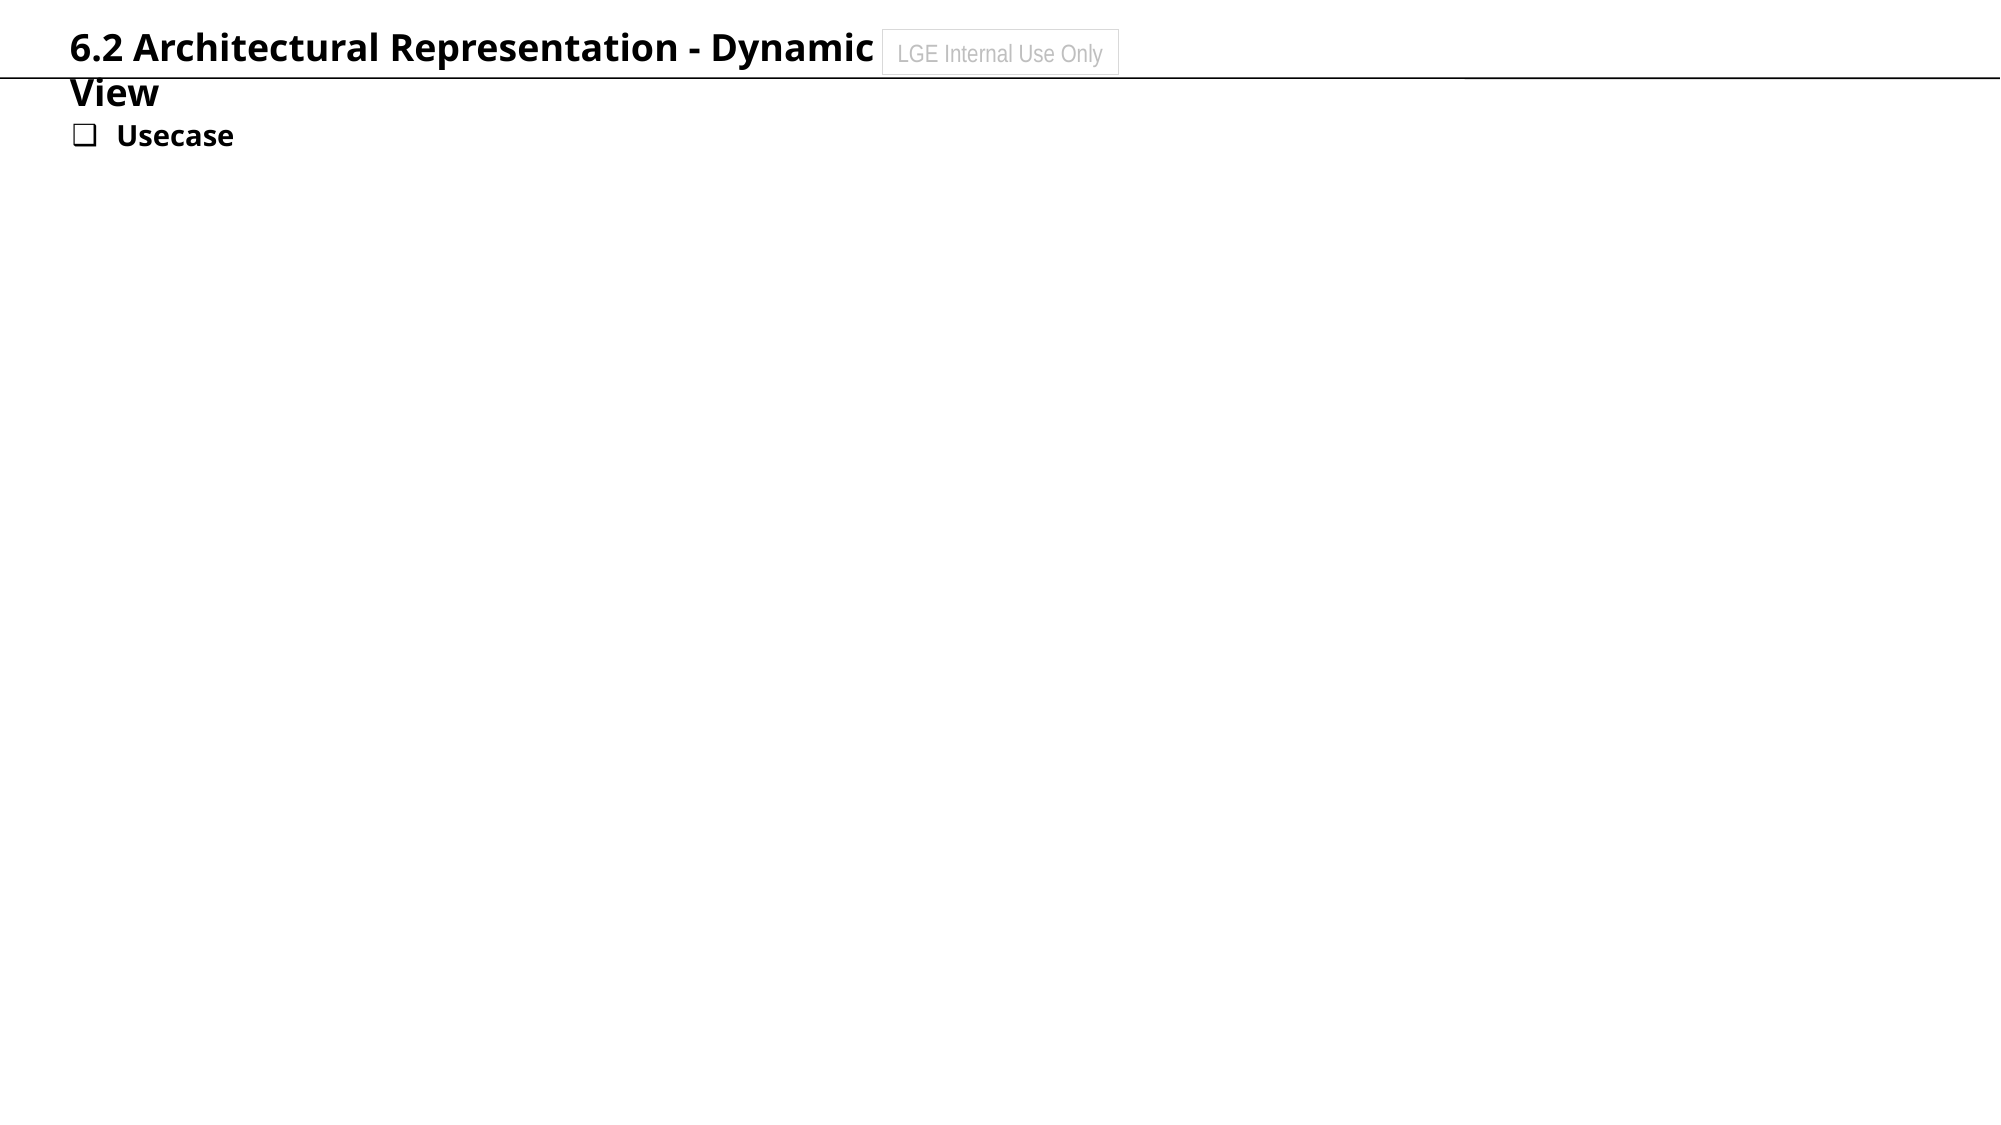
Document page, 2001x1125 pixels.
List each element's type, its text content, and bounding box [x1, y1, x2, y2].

text_box 6.2 Architectural Representation - Dynamic View [54, 16, 912, 121]
text_box Usecase [71, 110, 1945, 817]
